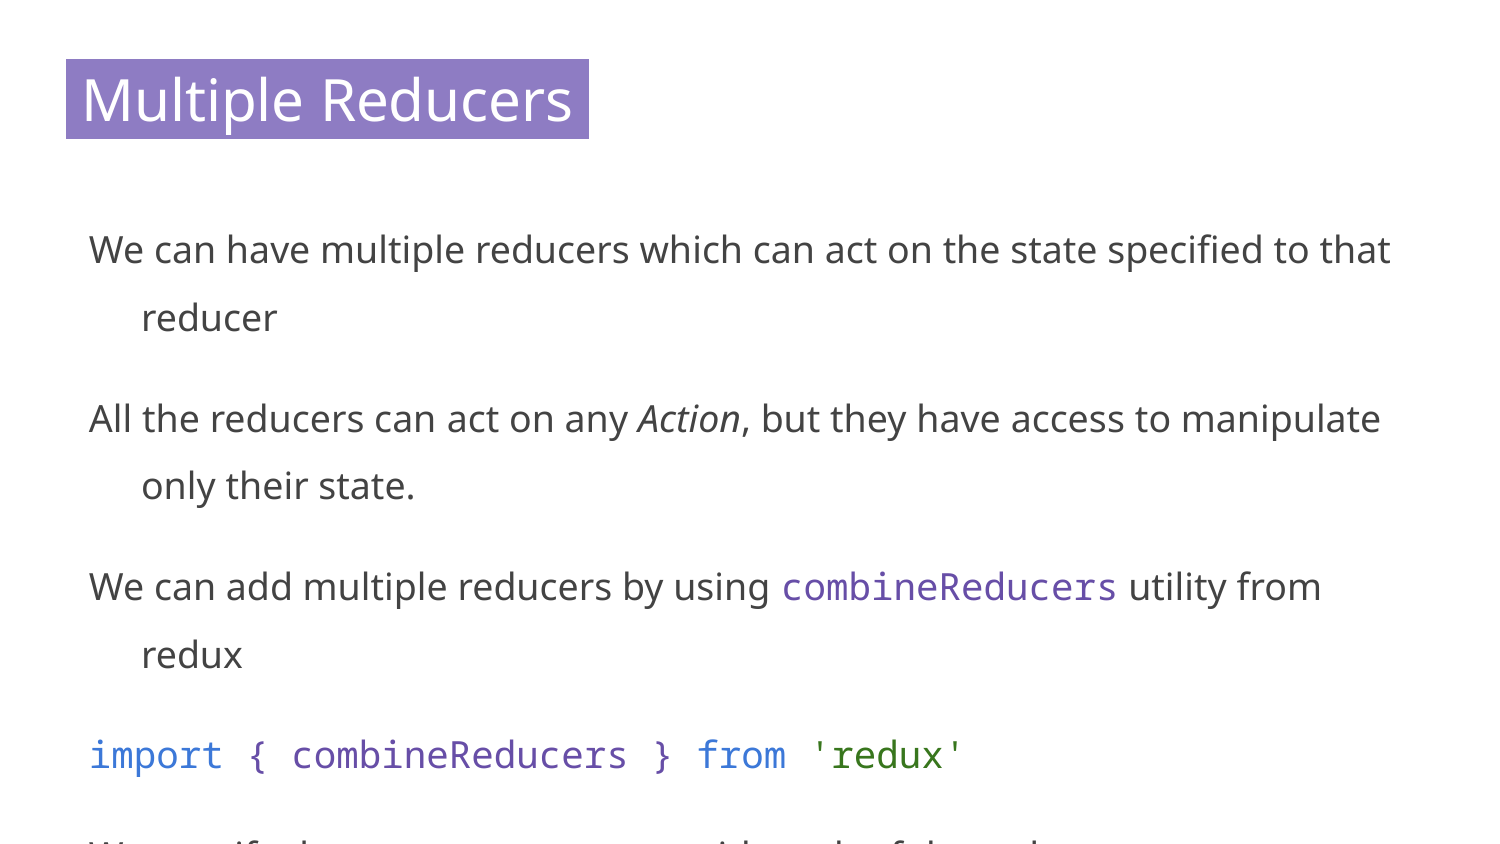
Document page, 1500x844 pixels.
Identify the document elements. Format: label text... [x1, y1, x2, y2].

title Multiple Reducers. [51, 48, 1449, 142]
list We can have multiple reducers which can act on the state specified to that reducer All the reducers can act on any Action, but they have access to manipulate only their state. We can add multiple reducers by using combineReducers utility from redux import { combineReducers } from 'redux' We specify the state tree we want with each of the reducer [51, 189, 1449, 750]
